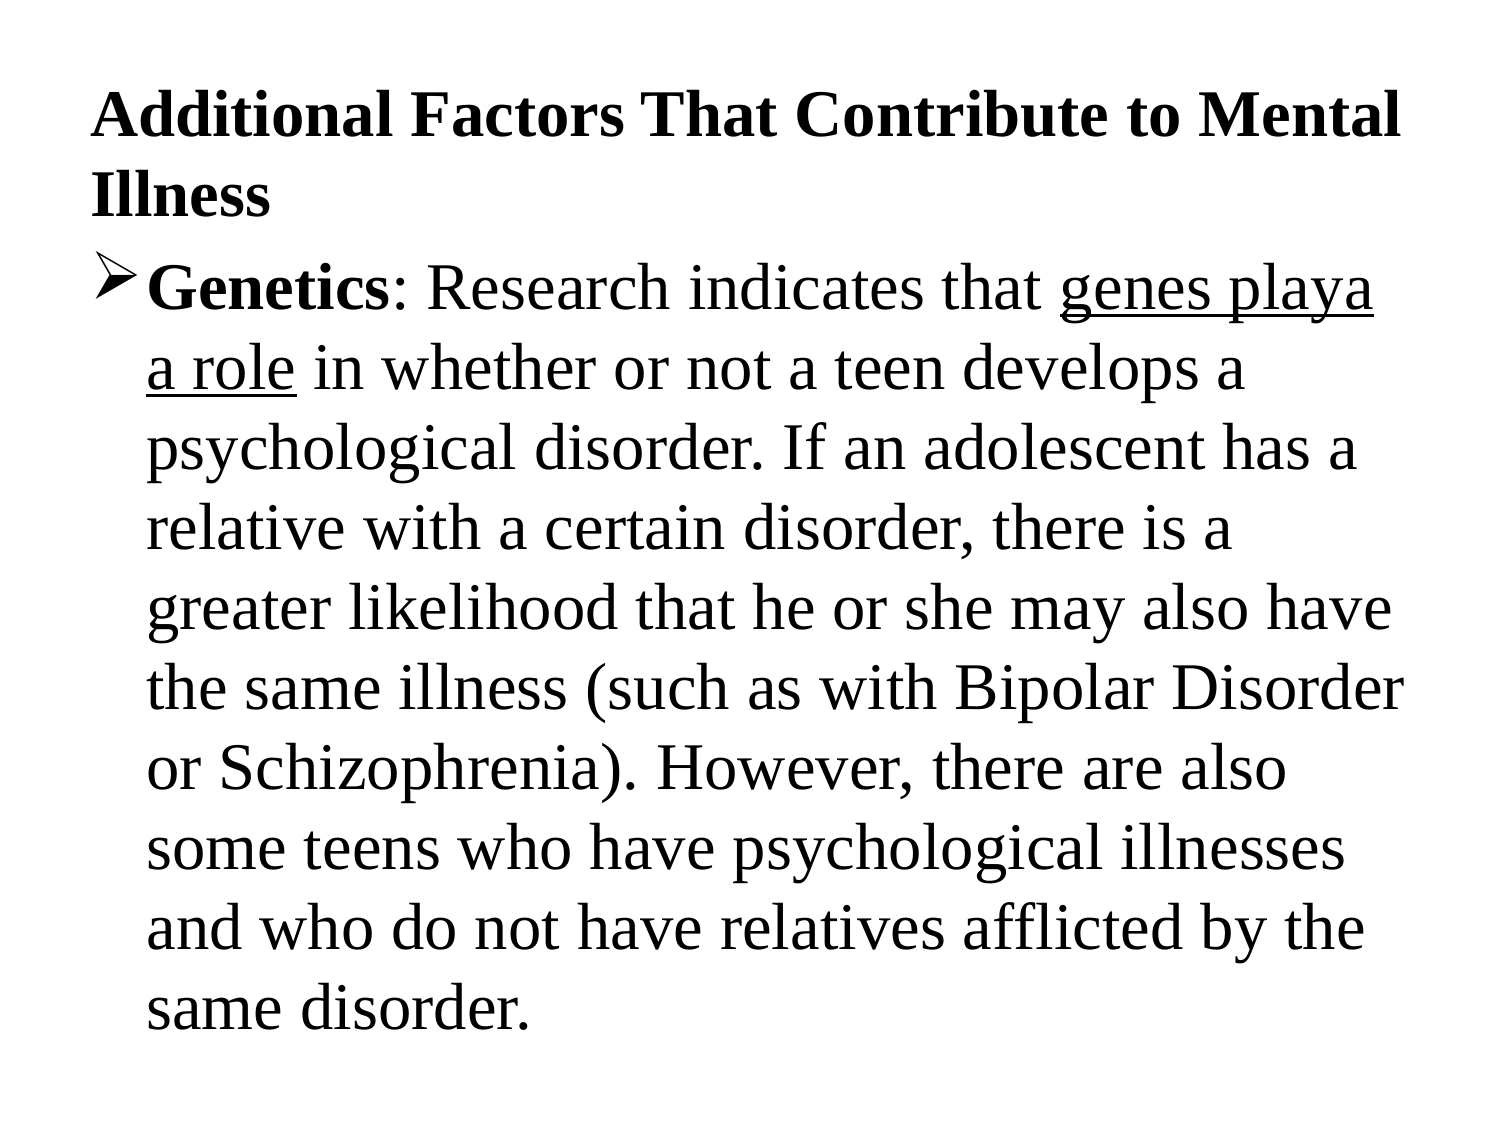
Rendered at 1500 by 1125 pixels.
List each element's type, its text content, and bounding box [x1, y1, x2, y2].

list Additional Factors That Contribute to Mental Illness Genetics: Research indicates that genes playa a role in whether or not a teen develops a psychological disorder. If an adolescent has a relative with a certain disorder, there is a greater likelihood that he or she may also have the same illness (such as with Bipolar Disorder or Schizophrenia). However, there are also some teens who have psychological illnesses and who do not have relatives afflicted by the same disorder. [75, 62, 1425, 1005]
